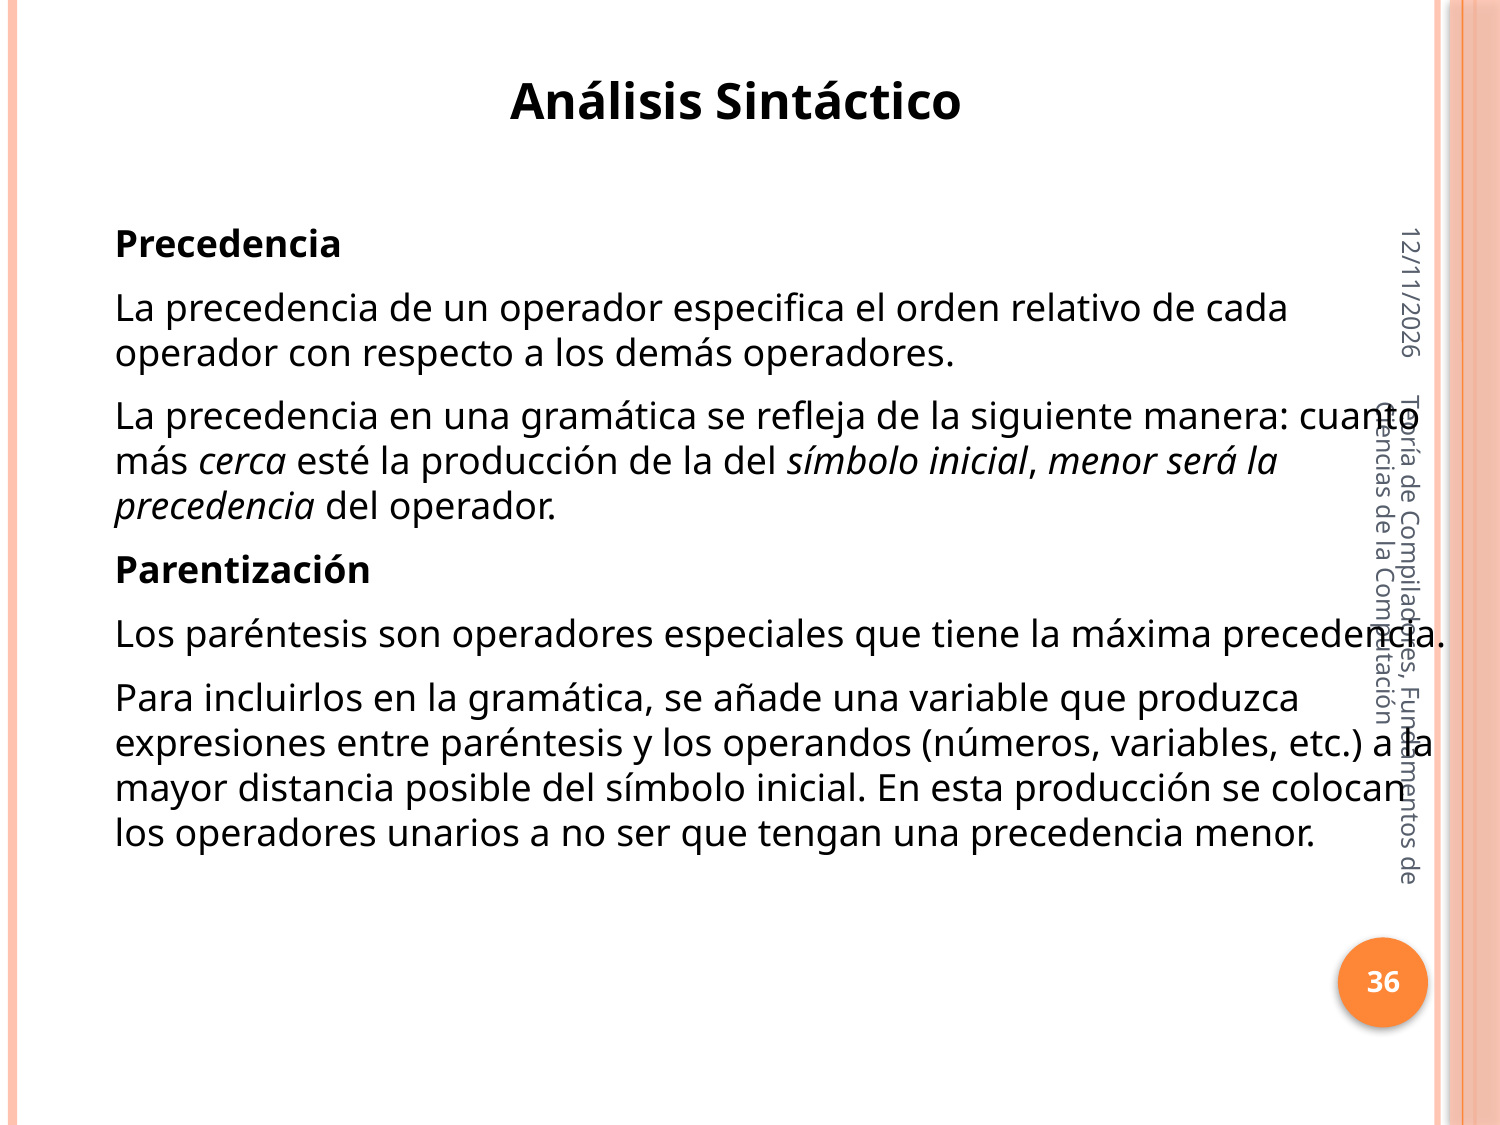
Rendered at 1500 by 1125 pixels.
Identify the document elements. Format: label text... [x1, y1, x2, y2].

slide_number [1378, 43, 1442, 374]
text_box Análisis Sintáctico [495, 62, 978, 138]
footer Teoría de Compiladores, Fundamentos de Ciencias de la Computación [1379, 380, 1440, 906]
slide_number 36 [1333, 940, 1434, 1027]
text_box Precedencia La precedencia de un operador especifica el orden relativo de cada operador con respecto a los demás operadores. La precedencia en una gramática se refleja de la siguiente manera: cuanto más cerca esté la producción de la del símbolo inicial, menor será la precedencia del operador. Parentización Los paréntesis son operadores especiales que tiene la máxima precedencia. Para incluirlos en la gramática, se añade una variable que produzca expresiones entre paréntesis y los operandos (números, variables, etc.) a la mayor distancia posible del símbolo inicial. En esta producción se colocan los operadores unarios a no ser que tengan una precedencia menor. [99, 212, 1463, 907]
